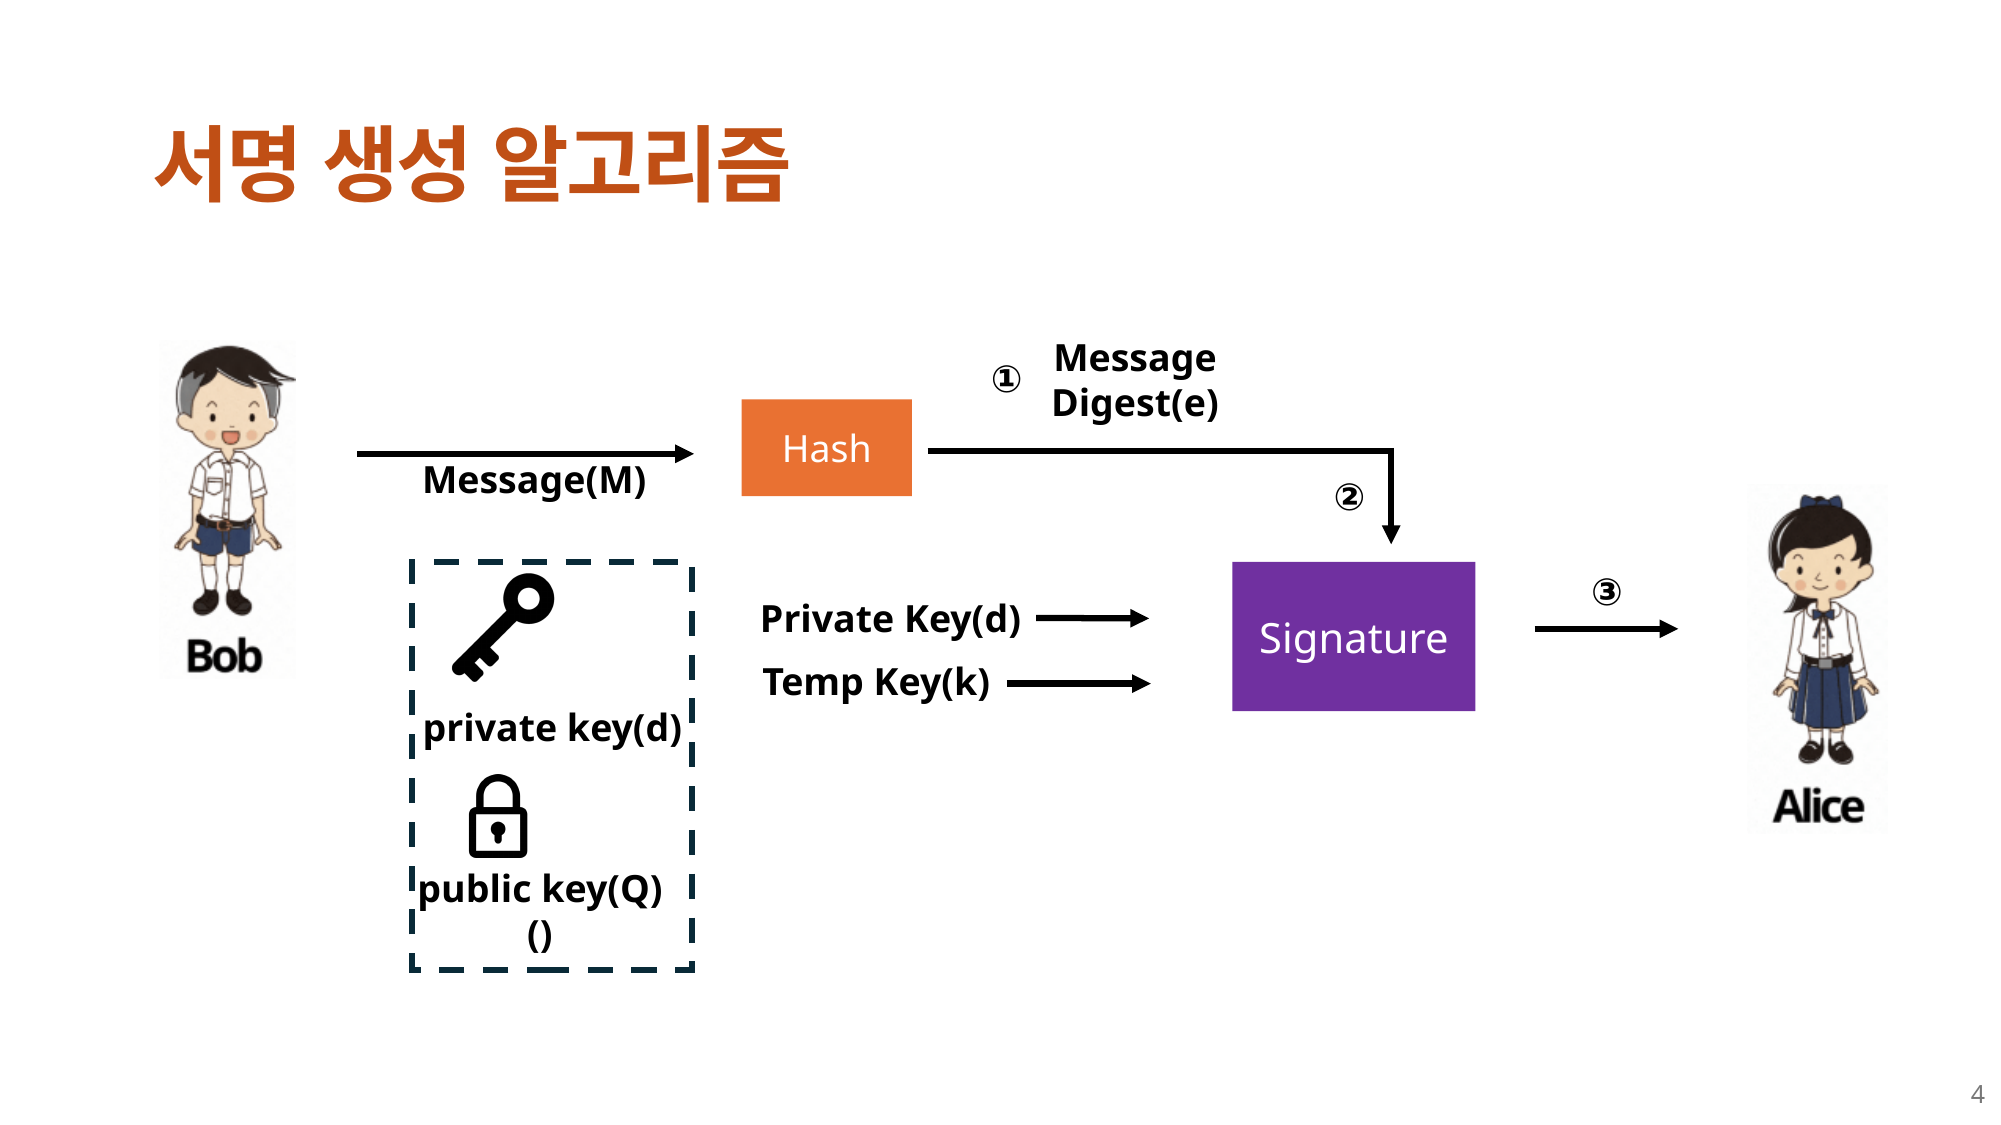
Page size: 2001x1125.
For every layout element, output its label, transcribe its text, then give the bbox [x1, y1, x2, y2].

text_box Message(M) [407, 449, 662, 453]
picture [456, 773, 541, 858]
slide_number 4 [1550, 1065, 2000, 1125]
picture [1746, 484, 1889, 834]
text_box Message Digest(e) [1036, 326, 1234, 432]
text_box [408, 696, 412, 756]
text_box [411, 560, 693, 971]
text_box Private Key(d) [745, 588, 1037, 648]
picture [447, 567, 558, 690]
text_box Message(M) [407, 455, 662, 509]
text_box ③ [1576, 560, 1638, 621]
text_box private key(d) [692, 696, 698, 756]
text_box Signature [1231, 560, 1477, 713]
title 서명 생성 알고리즘 [137, 59, 1863, 278]
text_box ② [1318, 465, 1381, 525]
picture [159, 340, 296, 679]
text_box Temp Key(k) [747, 650, 1005, 711]
text_box Hash [740, 398, 913, 498]
text_box ① [976, 347, 1038, 408]
